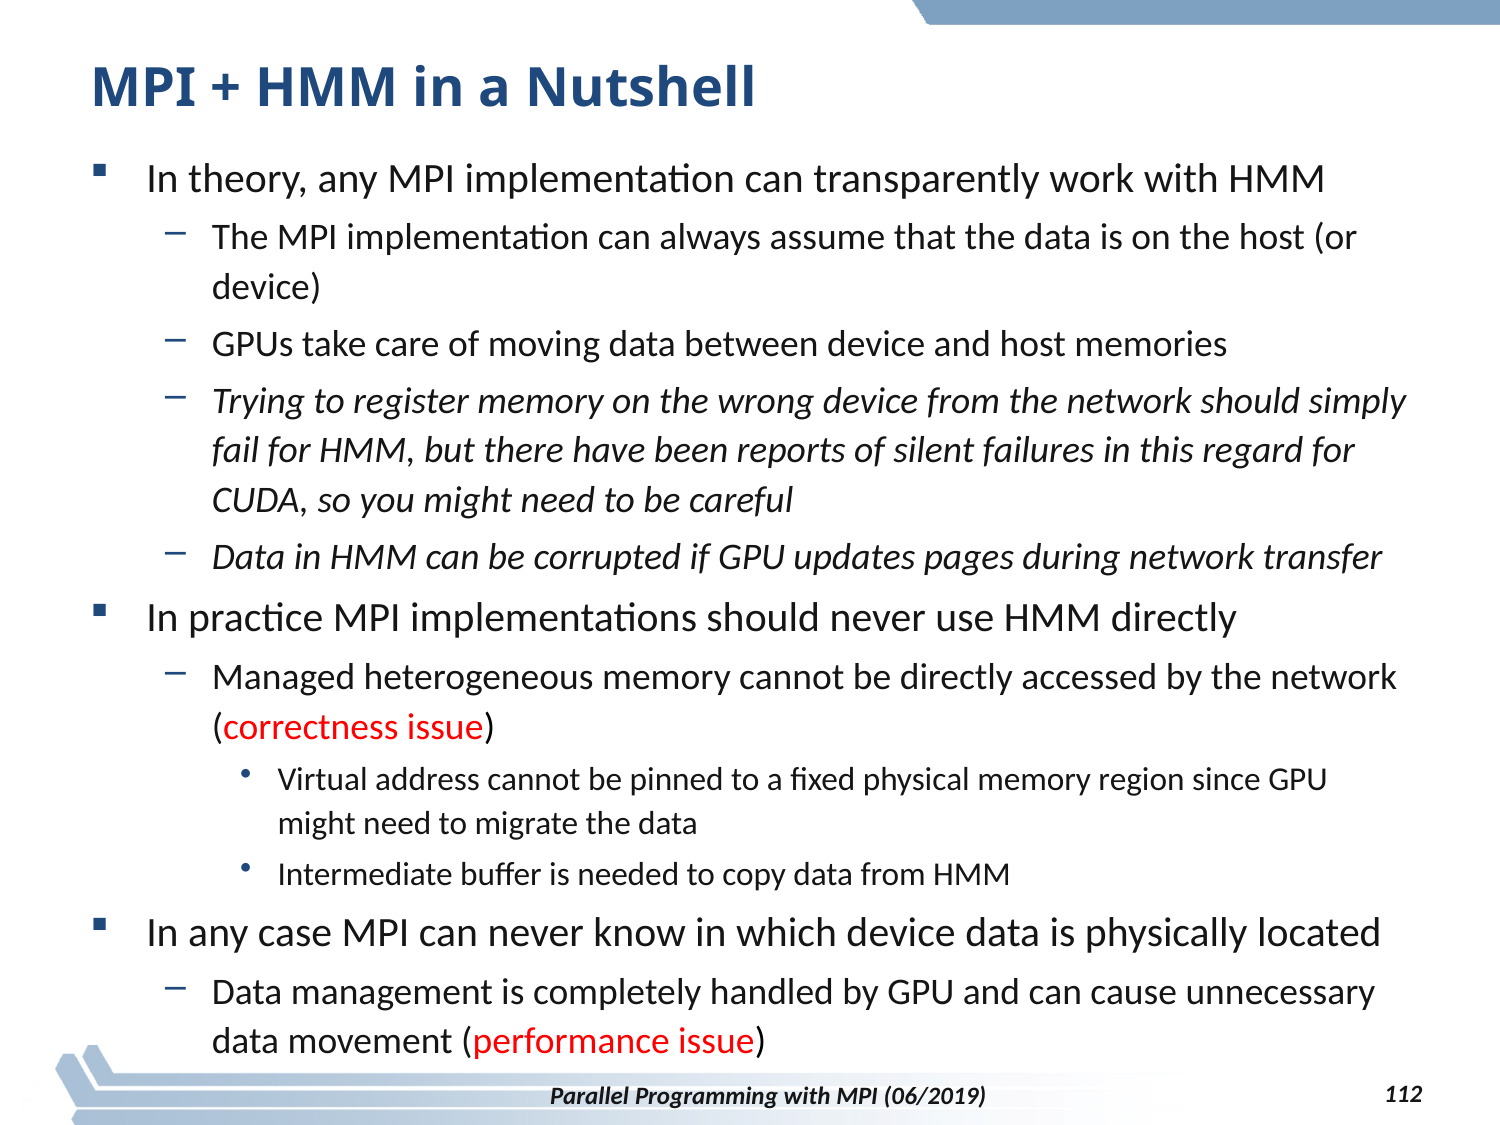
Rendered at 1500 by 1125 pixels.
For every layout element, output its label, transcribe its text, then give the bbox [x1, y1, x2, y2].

slide_number 112 [1275, 1072, 1438, 1113]
footer Parallel Programming with MPI (06/2019) [324, 1074, 1213, 1116]
picture [0, 1037, 1500, 1125]
list In theory, any MPI implementation can transparently work with HMM The MPI implementation can always assume that the data is on the host (or device) GPUs take care of moving data between device and host memories Trying to register memory on the wrong device from the network should simply fail for HMM, but there have been reports of silent failures in this regard for CUDA, so you might need to be careful Data in HMM can be corrupted if GPU updates pages during network transfer In practice MPI implementations should never use HMM directly Managed heterogeneous memory cannot be directly accessed by the network (correctness issue) Virtual address cannot be pinned to a fixed physical memory region since GPU might need to migrate the data Intermediate buffer is needed to copy data from HMM In any case MPI can never know in which device data is physically located Data management is completely handled by GPU and can cause unnecessary data movement (performance issue) [74, 137, 1426, 1064]
title MPI + HMM in a Nutshell [74, 44, 1426, 137]
picture [0, 0, 1500, 26]
